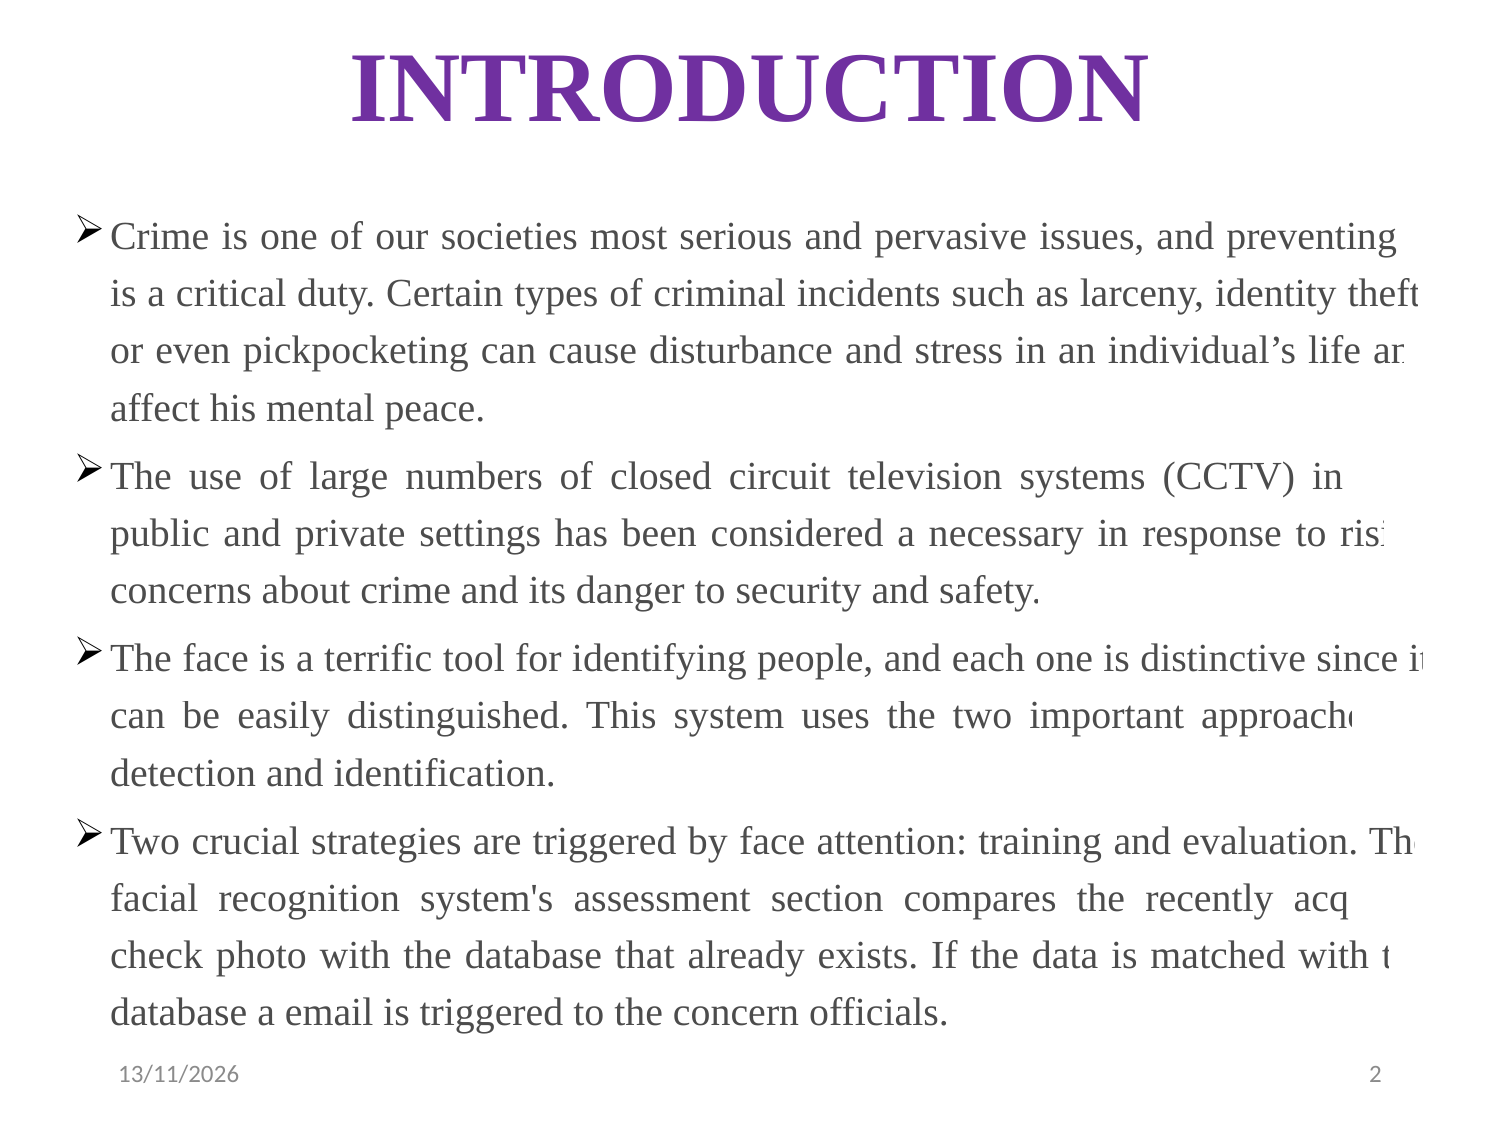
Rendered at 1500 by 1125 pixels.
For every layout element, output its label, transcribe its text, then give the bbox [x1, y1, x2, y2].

list Crime is one of our societies most serious and pervasive issues, and preventing it is a critical duty. Certain types of criminal incidents such as larceny, identity theft, or even pickpocketing can cause disturbance and stress in an individual’s life and affect his mental peace. The use of large numbers of closed circuit television systems (CCTV) in both public and private settings has been considered a necessary in response to rising concerns about crime and its danger to security and safety. The face is a terrific tool for identifying people, and each one is distinctive since it can be easily distinguished. This system uses the two important approaches of detection and identification. Two crucial strategies are triggered by face attention: training and evaluation. The facial recognition system's assessment section compares the recently acquired check photo with the database that already exists. If the data is matched with the database a email is triggered to the concern officials. [58, 192, 1448, 1043]
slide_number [103, 1042, 441, 1103]
title INTRODUCTION [103, 22, 1397, 157]
slide_number 2 [1059, 1042, 1397, 1103]
